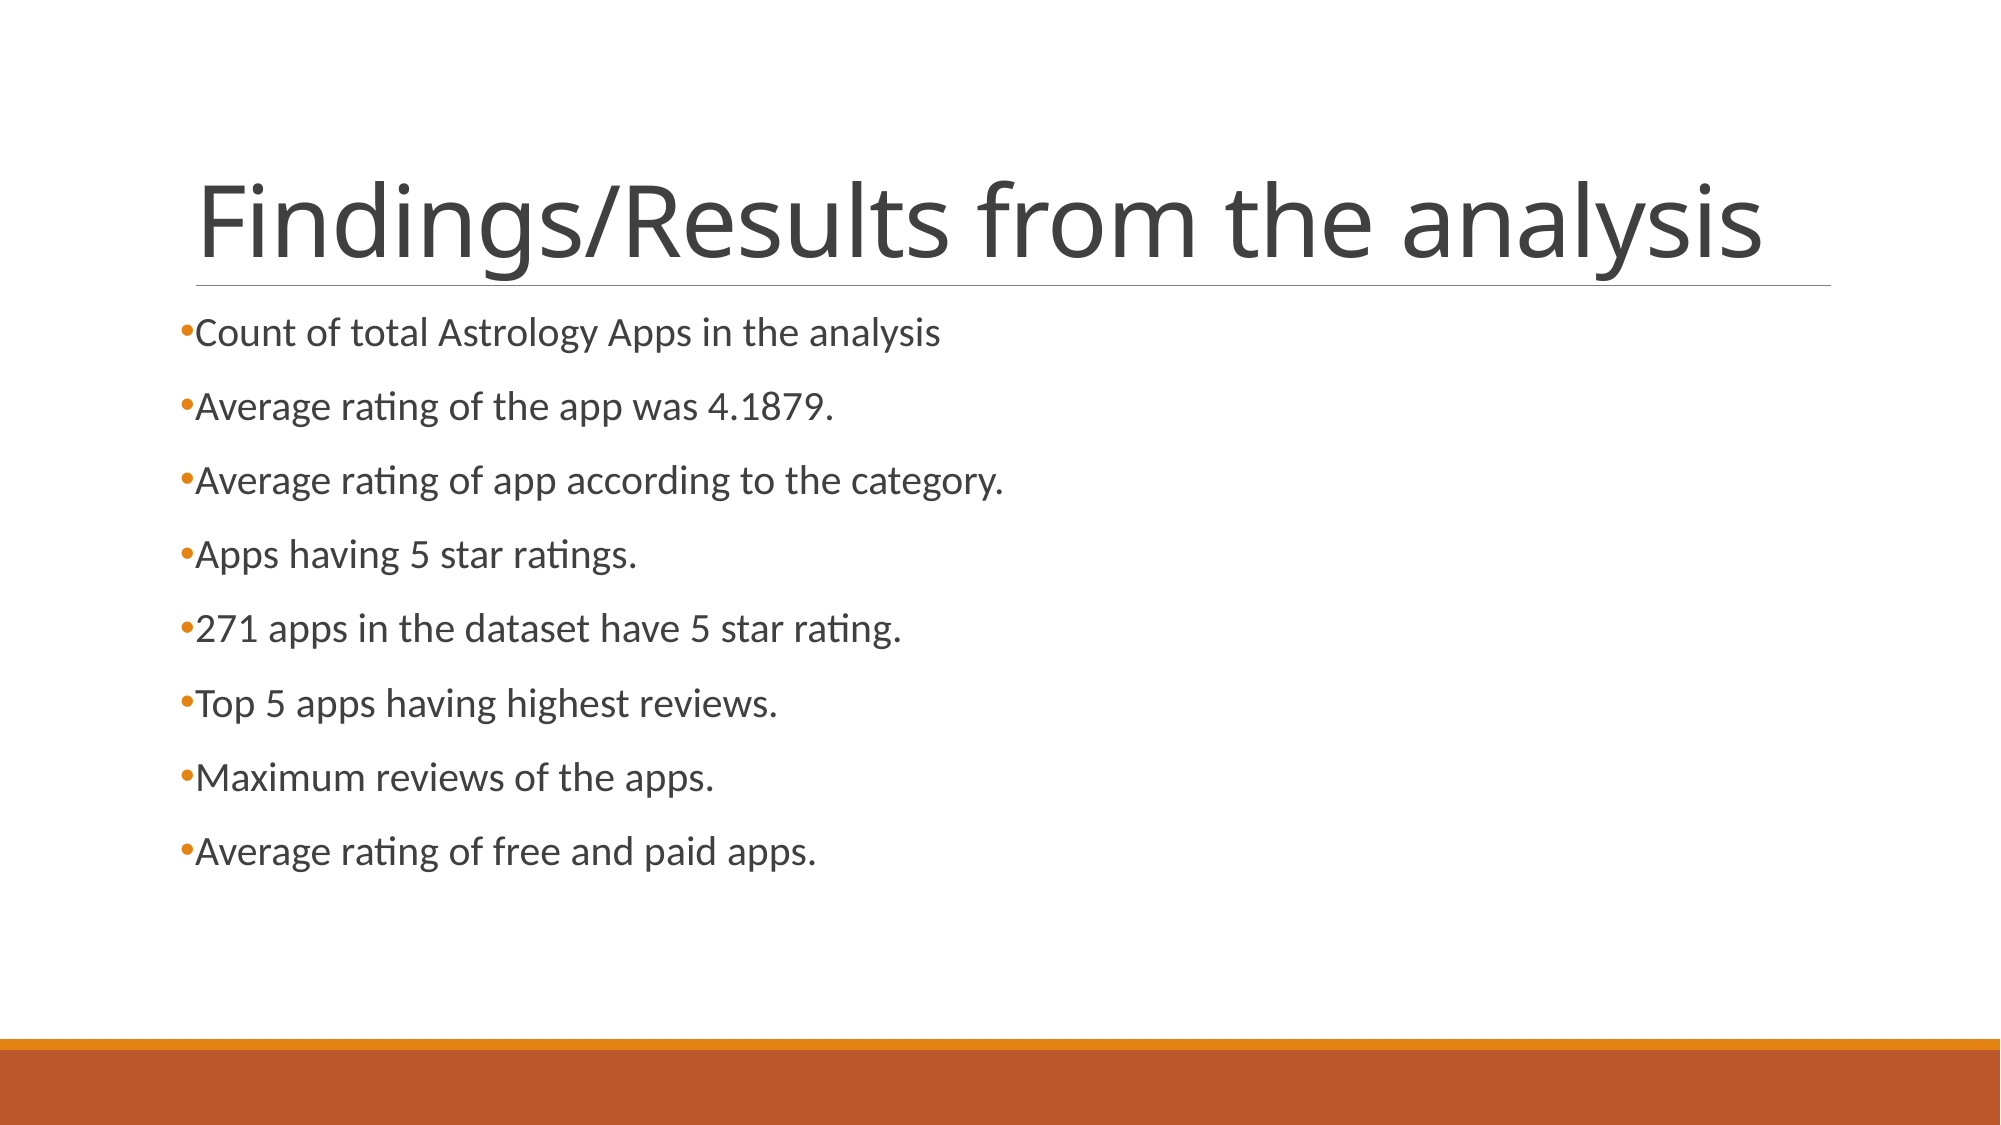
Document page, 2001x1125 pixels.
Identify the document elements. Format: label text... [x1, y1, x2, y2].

list Count of total Astrology Apps in the analysis Average rating of the app was 4.1879. Average rating of app according to the category. Apps having 5 star ratings. 271 apps in the dataset have 5 star rating. Top 5 apps having highest reviews. Maximum reviews of the apps. Average rating of free and paid apps. [180, 302, 1830, 963]
title Findings/Results from the analysis [180, 47, 1830, 285]
